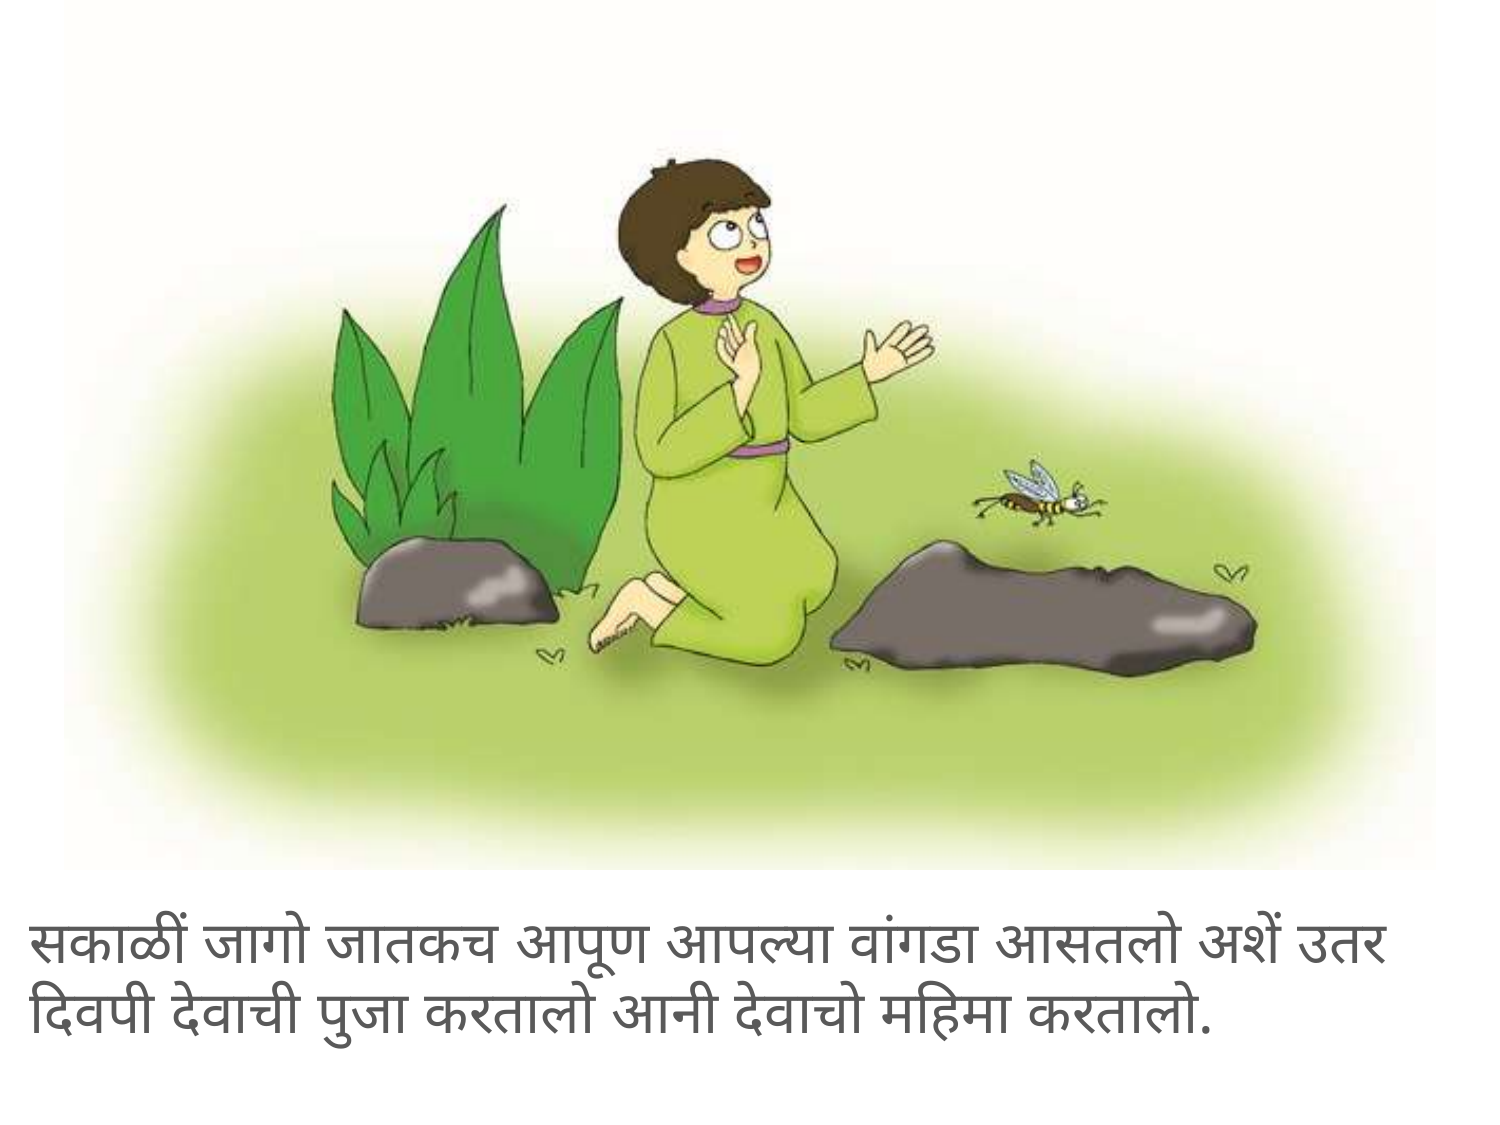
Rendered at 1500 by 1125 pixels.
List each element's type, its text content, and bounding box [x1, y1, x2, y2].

picture [64, 0, 1436, 870]
text_box सकाळीं जागो जातकच आपूण आपल्या वांगडा आसतलो अशें उतर दिवपी देवाची पुजा करतालो आनी देवाचो महिमा करतालो. [14, 897, 1500, 1053]
